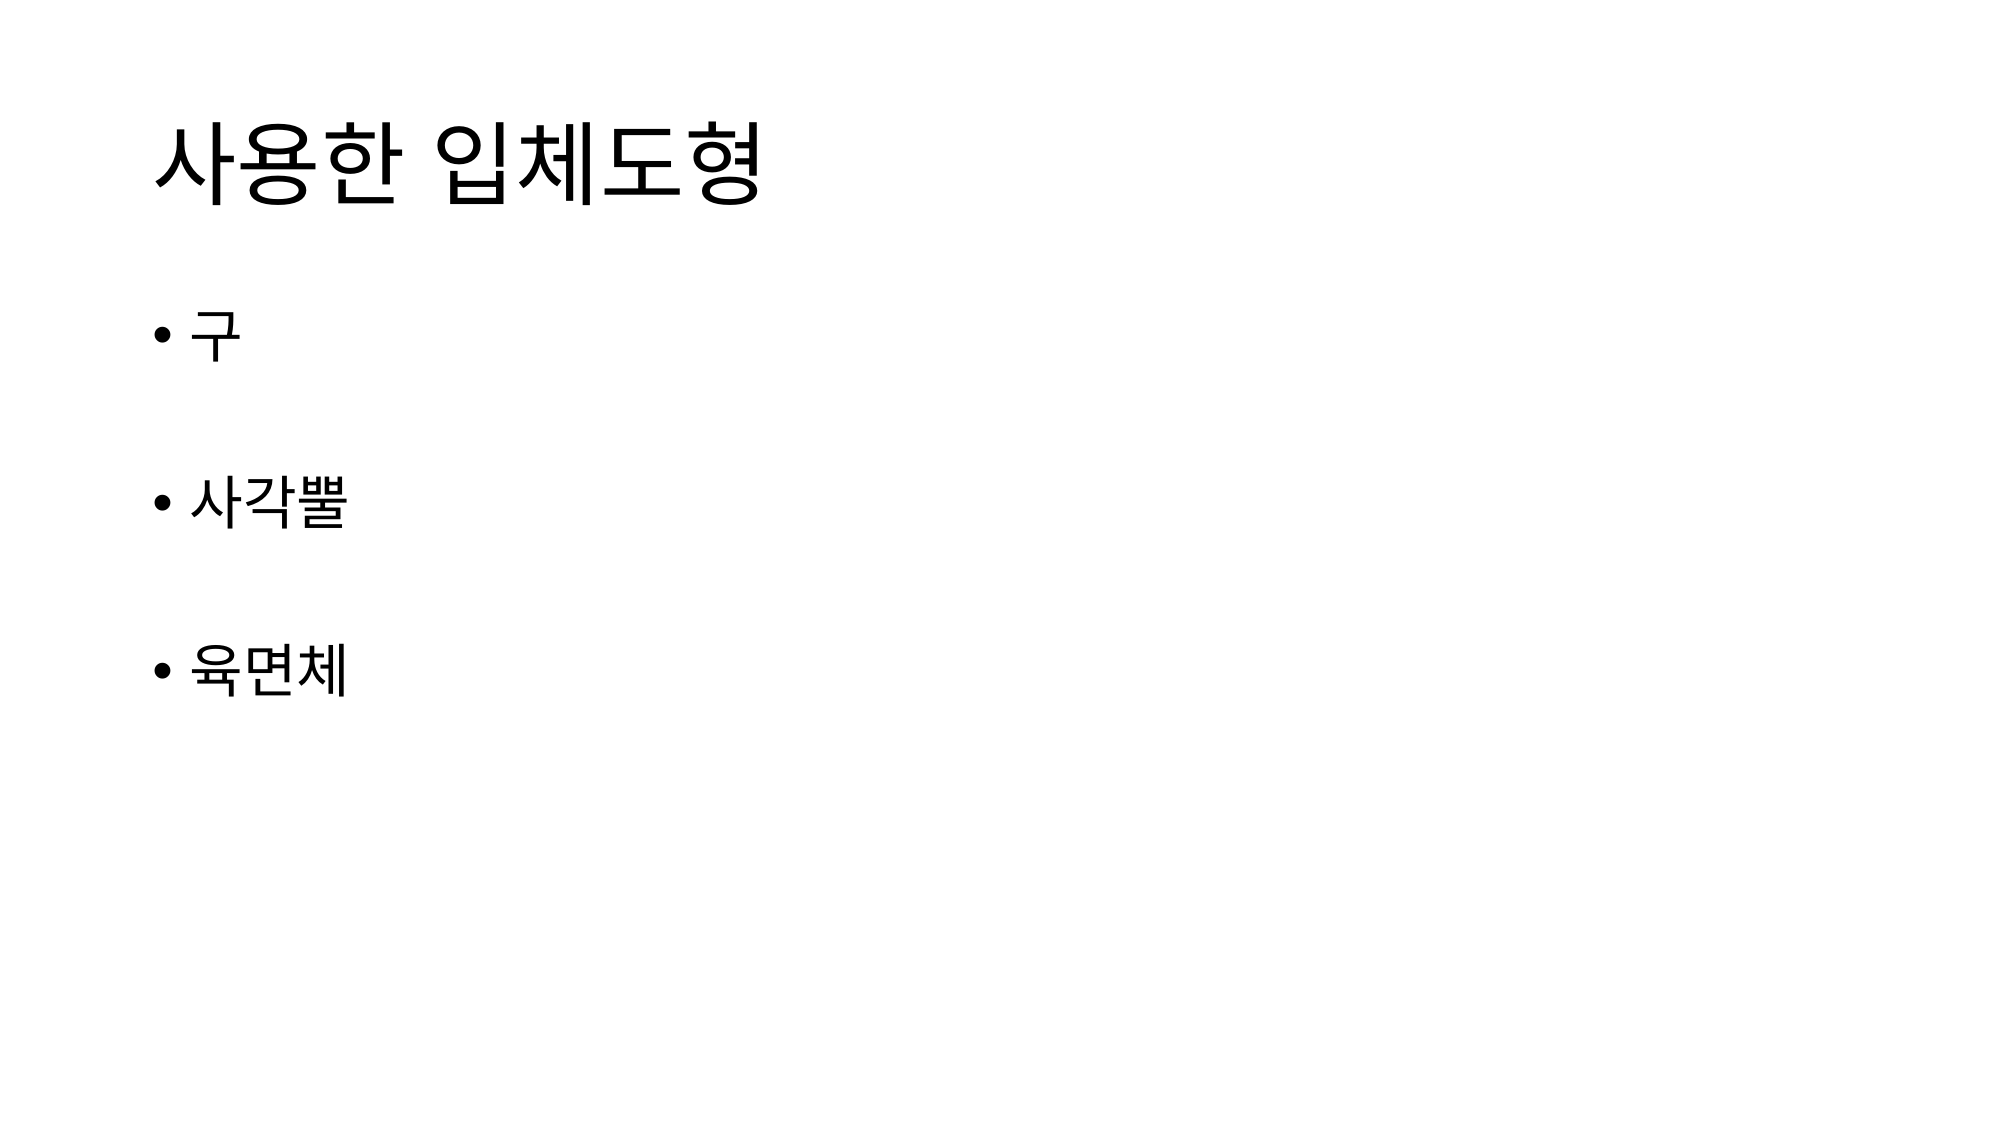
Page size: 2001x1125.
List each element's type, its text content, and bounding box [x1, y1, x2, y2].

list 구 사각뿔 육면체 [137, 299, 1863, 1014]
title 사용한 입체도형 [137, 59, 1863, 278]
